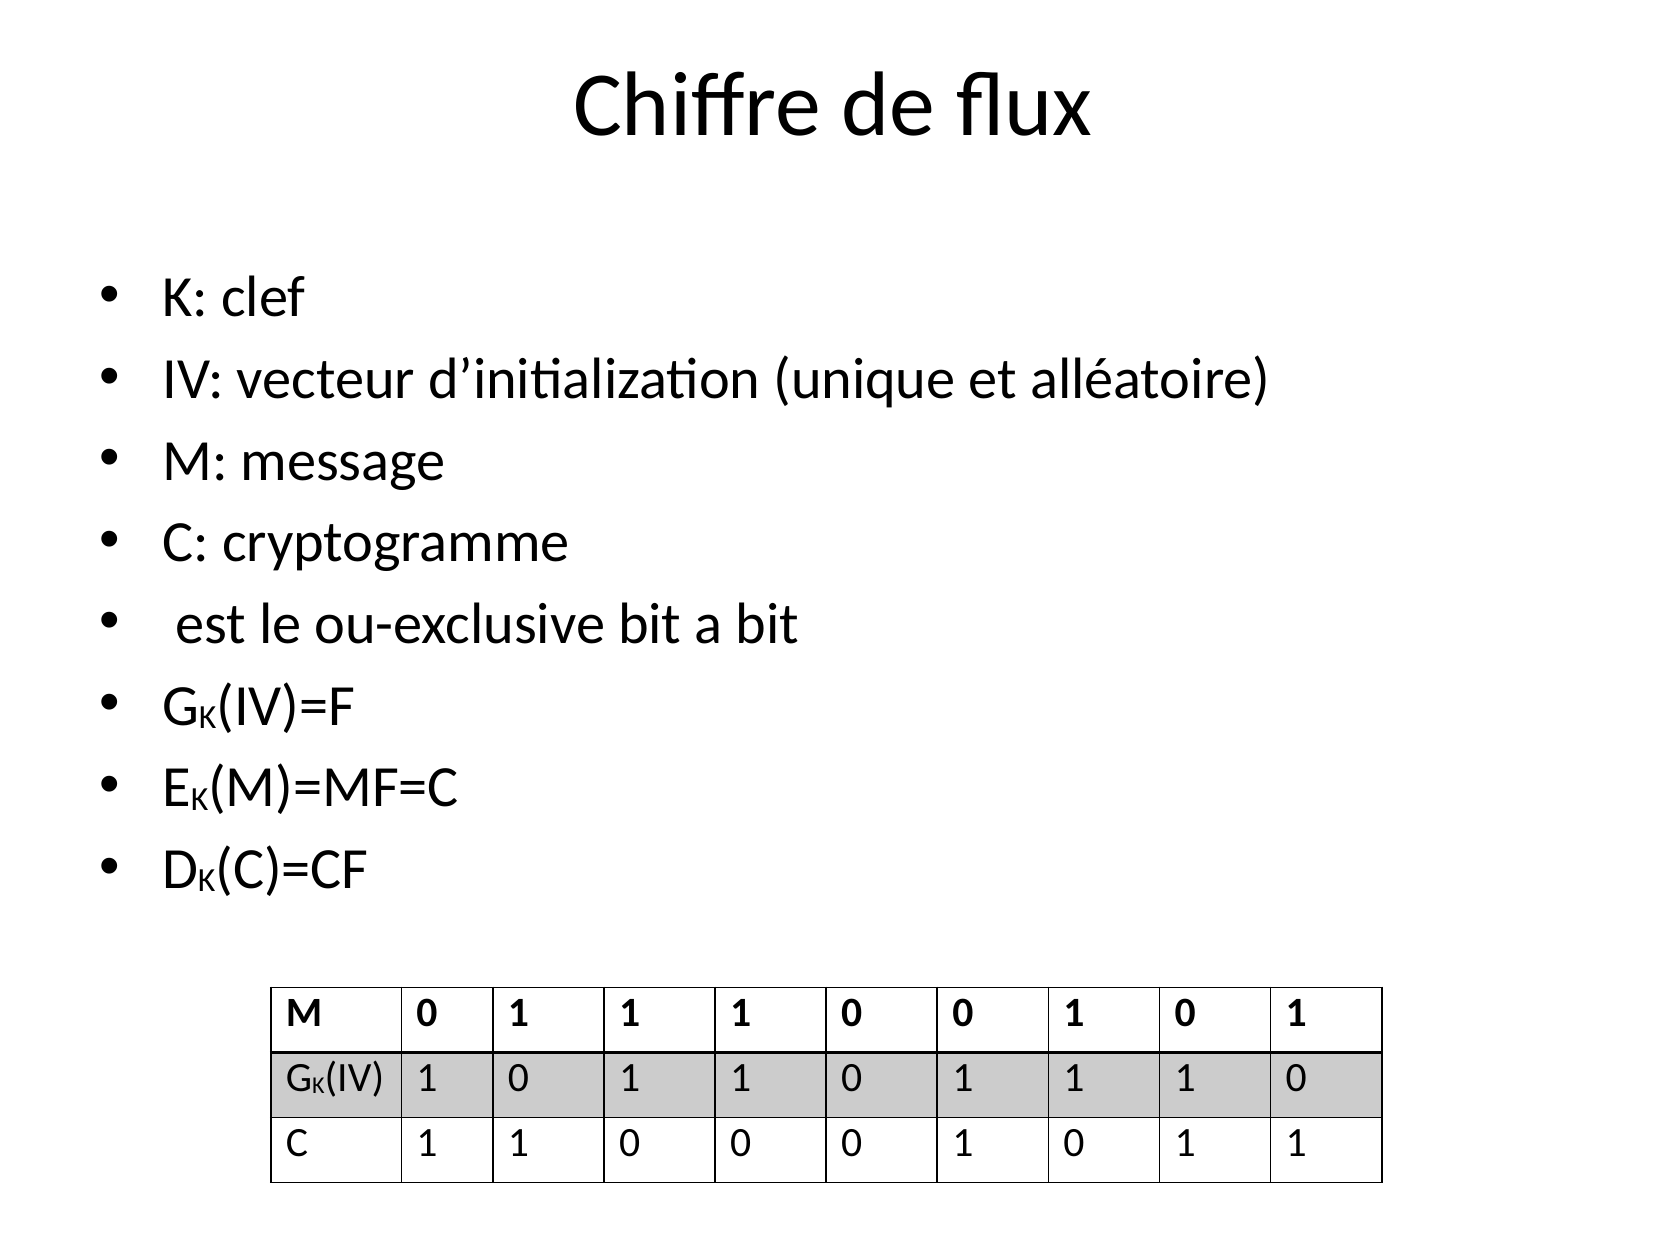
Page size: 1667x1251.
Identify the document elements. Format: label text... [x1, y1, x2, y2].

table_cell 1 [1049, 1054, 1159, 1117]
table_cell 0 [1049, 1118, 1159, 1182]
table_header 1 [716, 988, 825, 1051]
table_cell 0 [605, 1118, 714, 1182]
table_cell 1 [716, 1054, 825, 1117]
table_header 1 [605, 988, 714, 1051]
table_cell 0 [827, 1118, 936, 1182]
table_cell 1 [938, 1054, 1048, 1117]
table_header 0 [827, 988, 936, 1051]
table_cell 0 [827, 1054, 936, 1117]
table_header M [272, 988, 401, 1051]
table_cell 1 [1160, 1054, 1270, 1117]
table_cell 0 [1271, 1054, 1381, 1117]
table_cell 1 [1160, 1118, 1270, 1182]
table_cell 1 [402, 1118, 492, 1182]
table_cell 1 [938, 1118, 1048, 1182]
table_header 1 [1049, 988, 1159, 1051]
table_cell C [272, 1118, 401, 1182]
table_cell 1 [1271, 1118, 1381, 1182]
table_cell 1 [605, 1054, 714, 1117]
table_header 0 [1160, 988, 1270, 1051]
table_cell 0 [494, 1054, 603, 1117]
table_cell 1 [494, 1118, 603, 1182]
table_header 1 [1271, 988, 1381, 1051]
table_header 0 [938, 988, 1048, 1051]
table_cell 0 [716, 1118, 825, 1182]
title Chiffre de flux [83, 50, 1584, 259]
table_header 0 [402, 988, 492, 1051]
table_cell 1 [402, 1054, 492, 1117]
table_cell GK(IV) [272, 1054, 401, 1117]
table_header 1 [494, 988, 603, 1051]
